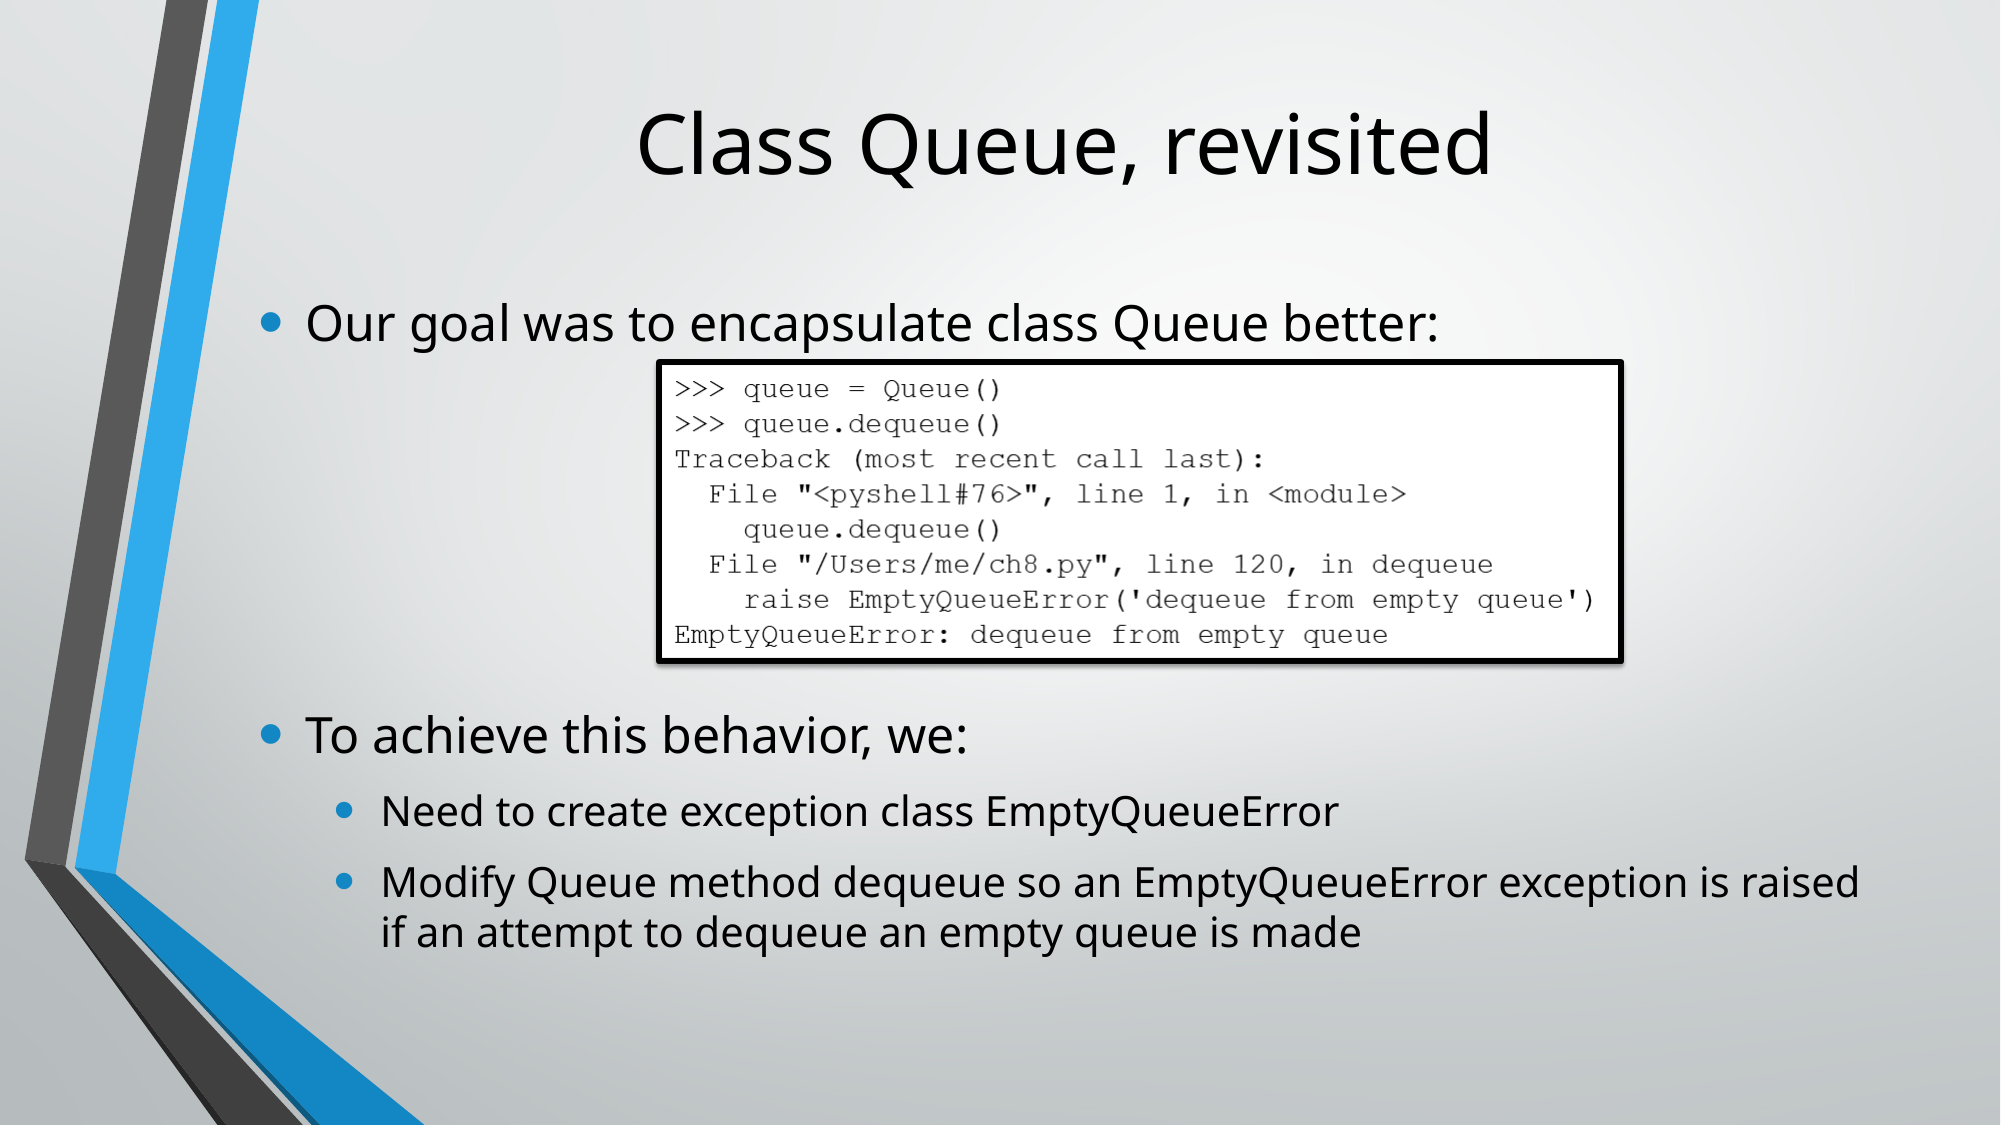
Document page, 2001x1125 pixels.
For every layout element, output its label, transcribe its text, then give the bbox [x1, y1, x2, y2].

picture [649, 354, 1631, 681]
title Class Queue, revisited [243, 24, 1887, 226]
list Our goal was to encapsulate class Queue better: To achieve this behavior, we: Need to create exception class EmptyQueueError Modify Queue method dequeue so an EmptyQueueError exception is raised if an attempt to dequeue an empty queue is made [243, 226, 1887, 1021]
